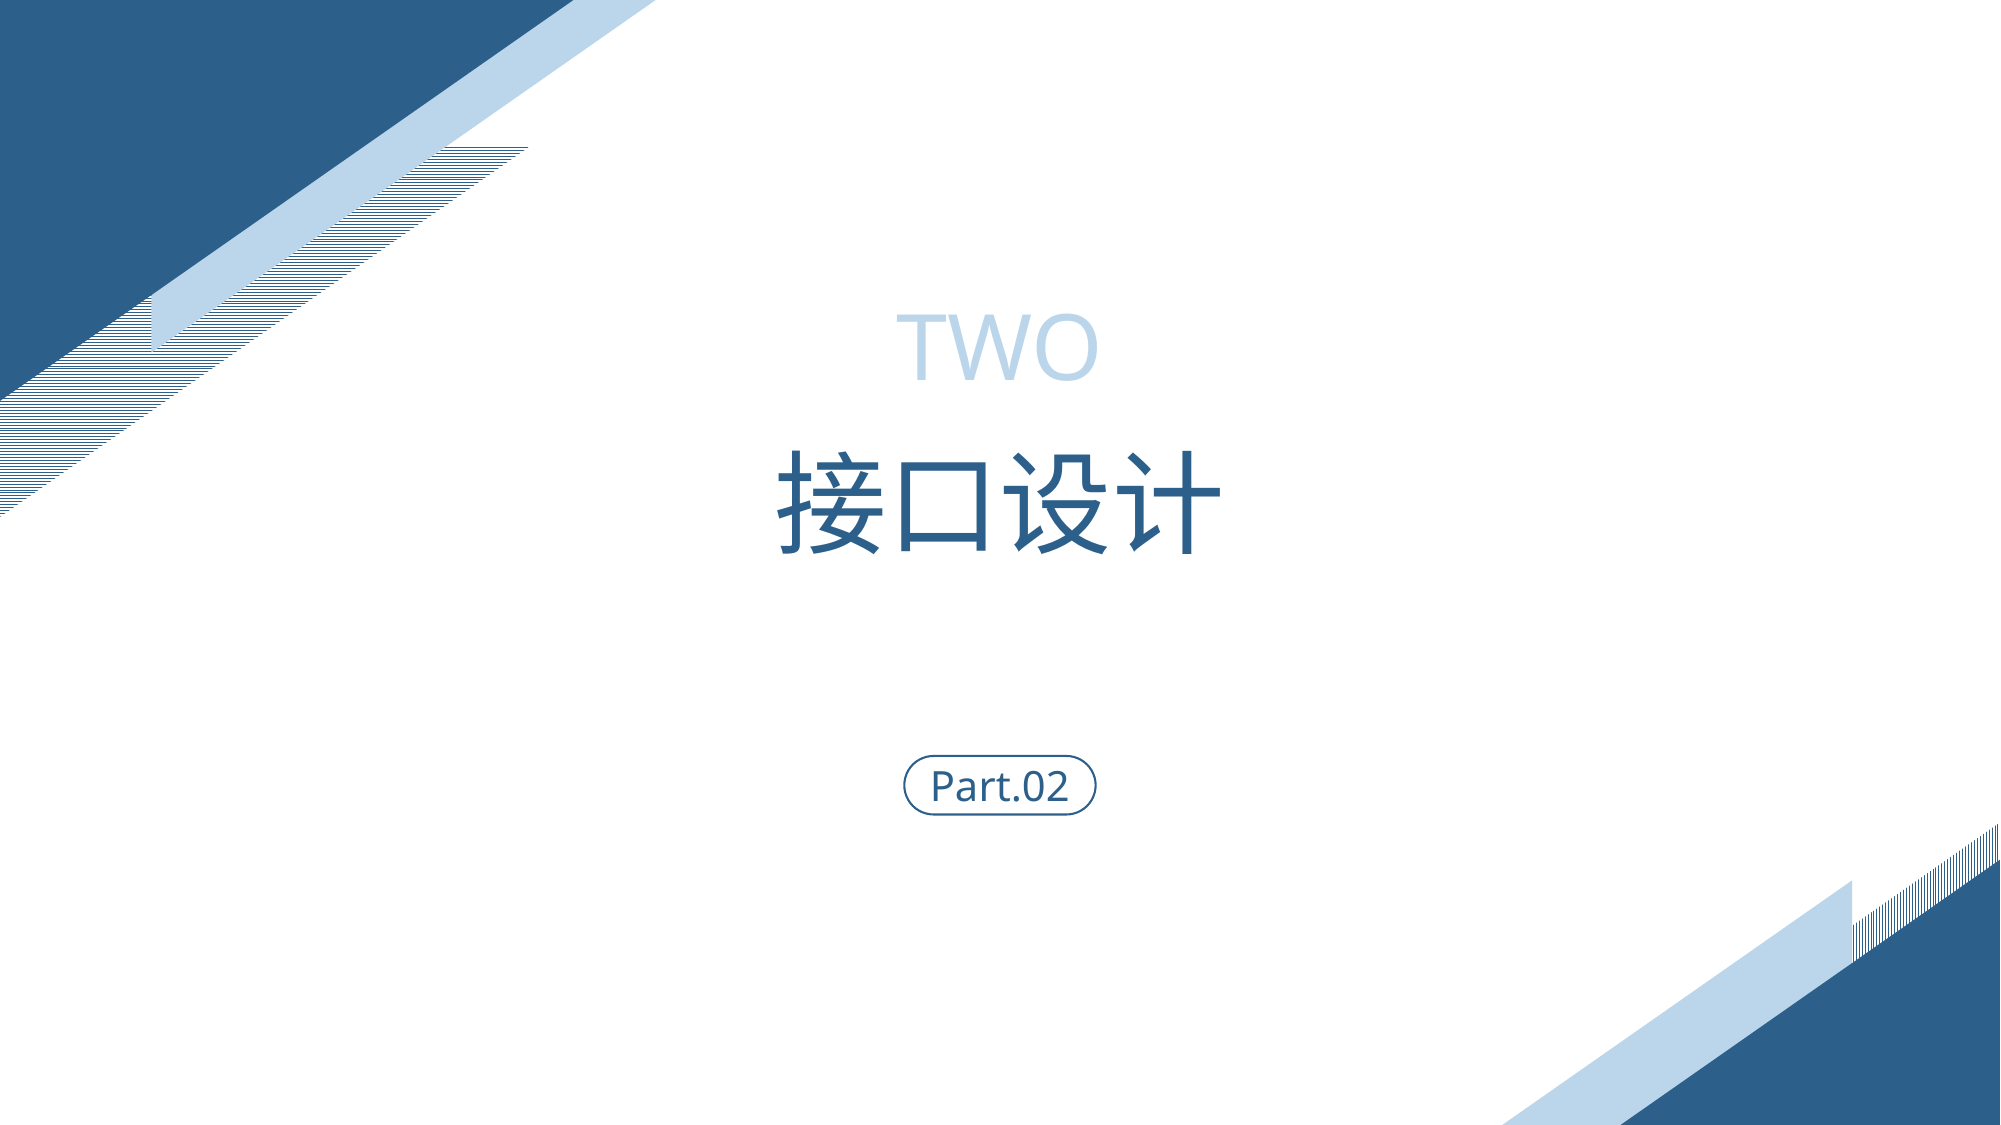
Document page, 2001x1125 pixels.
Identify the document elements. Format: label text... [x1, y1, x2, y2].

text_box TWO [874, 281, 1127, 407]
text_box Part.02 [899, 752, 1101, 818]
text_box 接口设计 [493, 425, 1506, 576]
